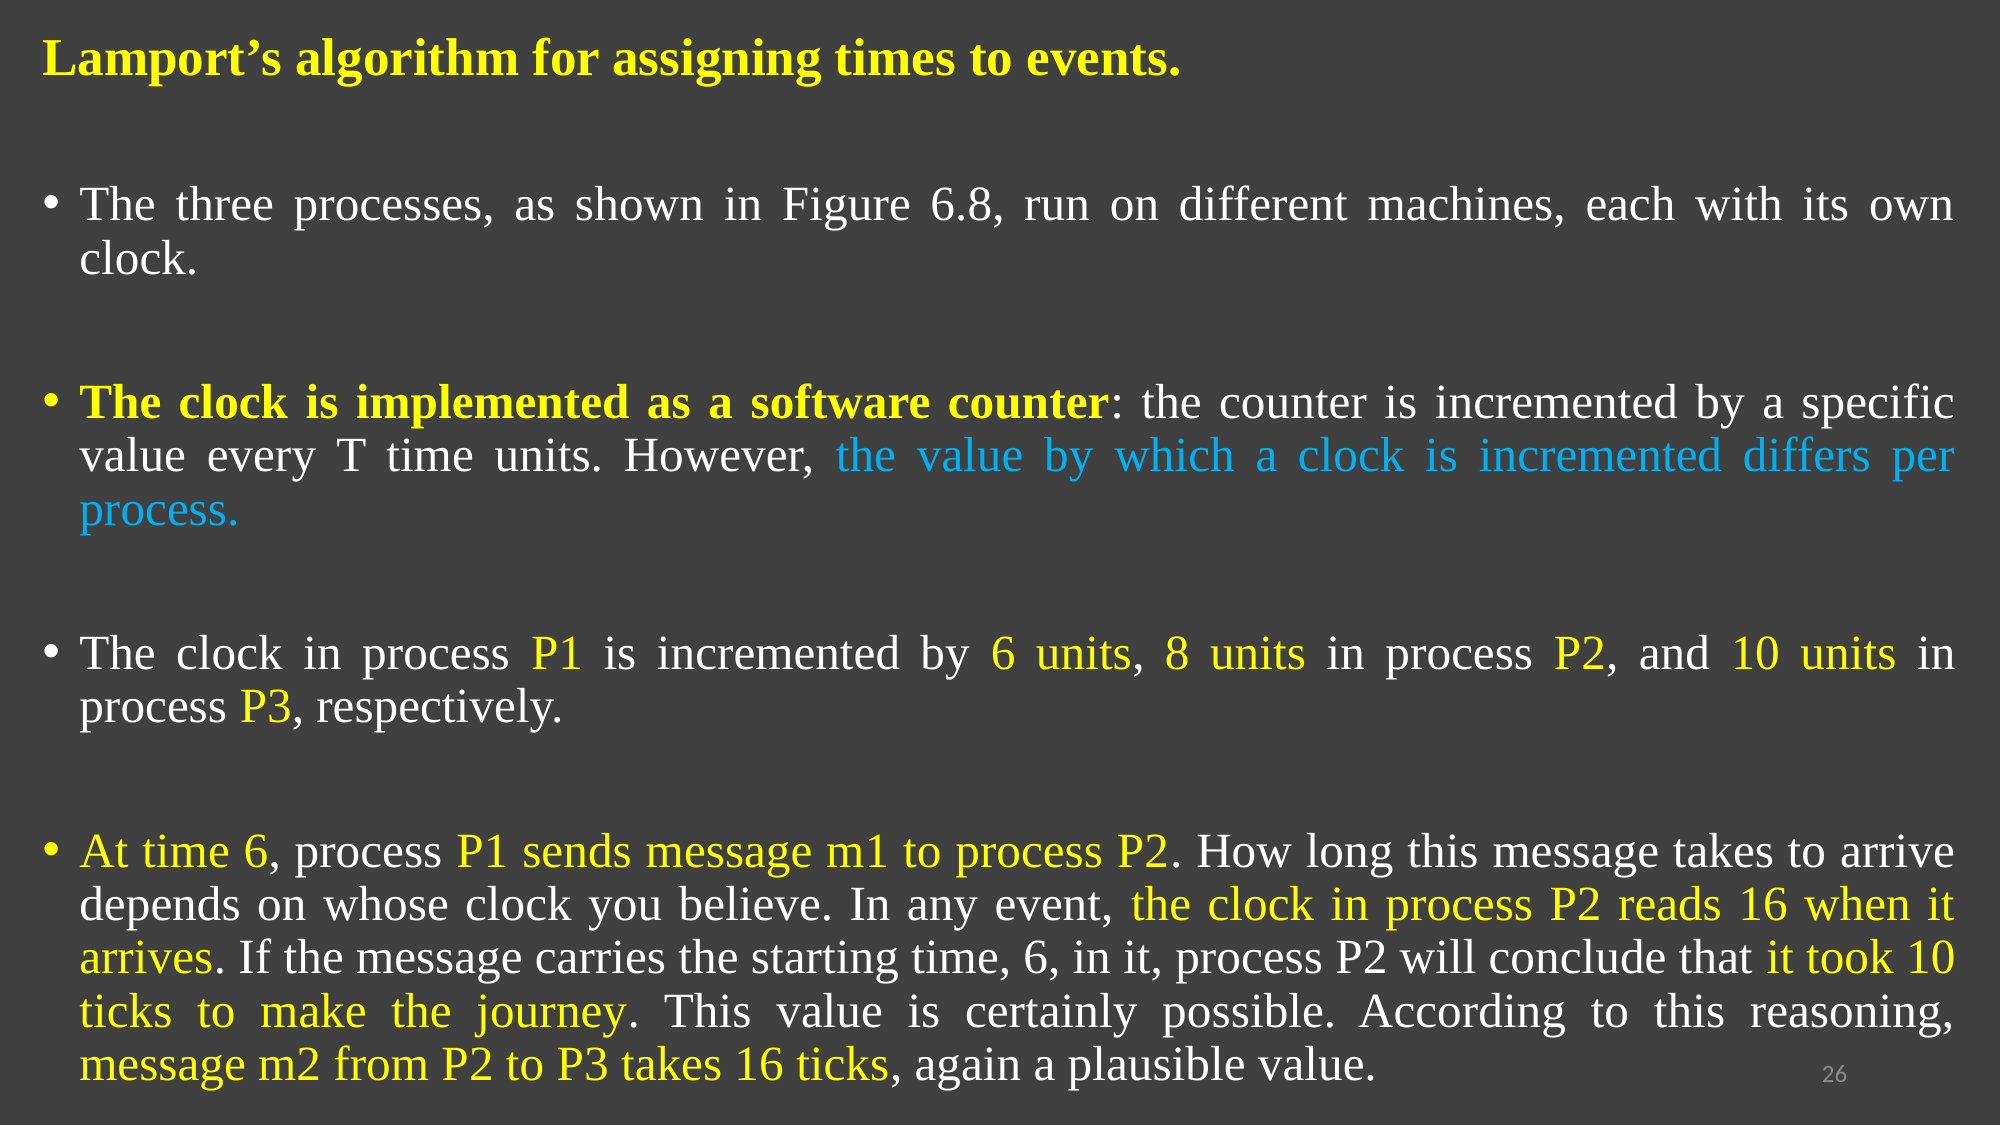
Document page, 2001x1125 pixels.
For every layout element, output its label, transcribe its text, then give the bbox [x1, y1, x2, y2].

slide_number 26 [1412, 1042, 1863, 1103]
list Lamport’s algorithm for assigning times to events. The three processes, as shown in Figure 6.8, run on different machines, each with its own clock. The clock is implemented as a software counter: the counter is incremented by a specific value every T time units. However, the value by which a clock is incremented differs per process. The clock in process P1 is incremented by 6 units, 8 units in process P2, and 10 units in process P3, respectively. At time 6, process P1 sends message m1 to process P2. How long this message takes to arrive depends on whose clock you believe. In any event, the clock in process P2 reads 16 when it arrives. If the message carries the starting time, 6, in it, process P2 will conclude that it took 10 ticks to make the journey. This value is certainly possible. According to this reasoning, message m2 from P2 to P3 takes 16 ticks, again a plausible value. [27, 22, 1971, 1103]
